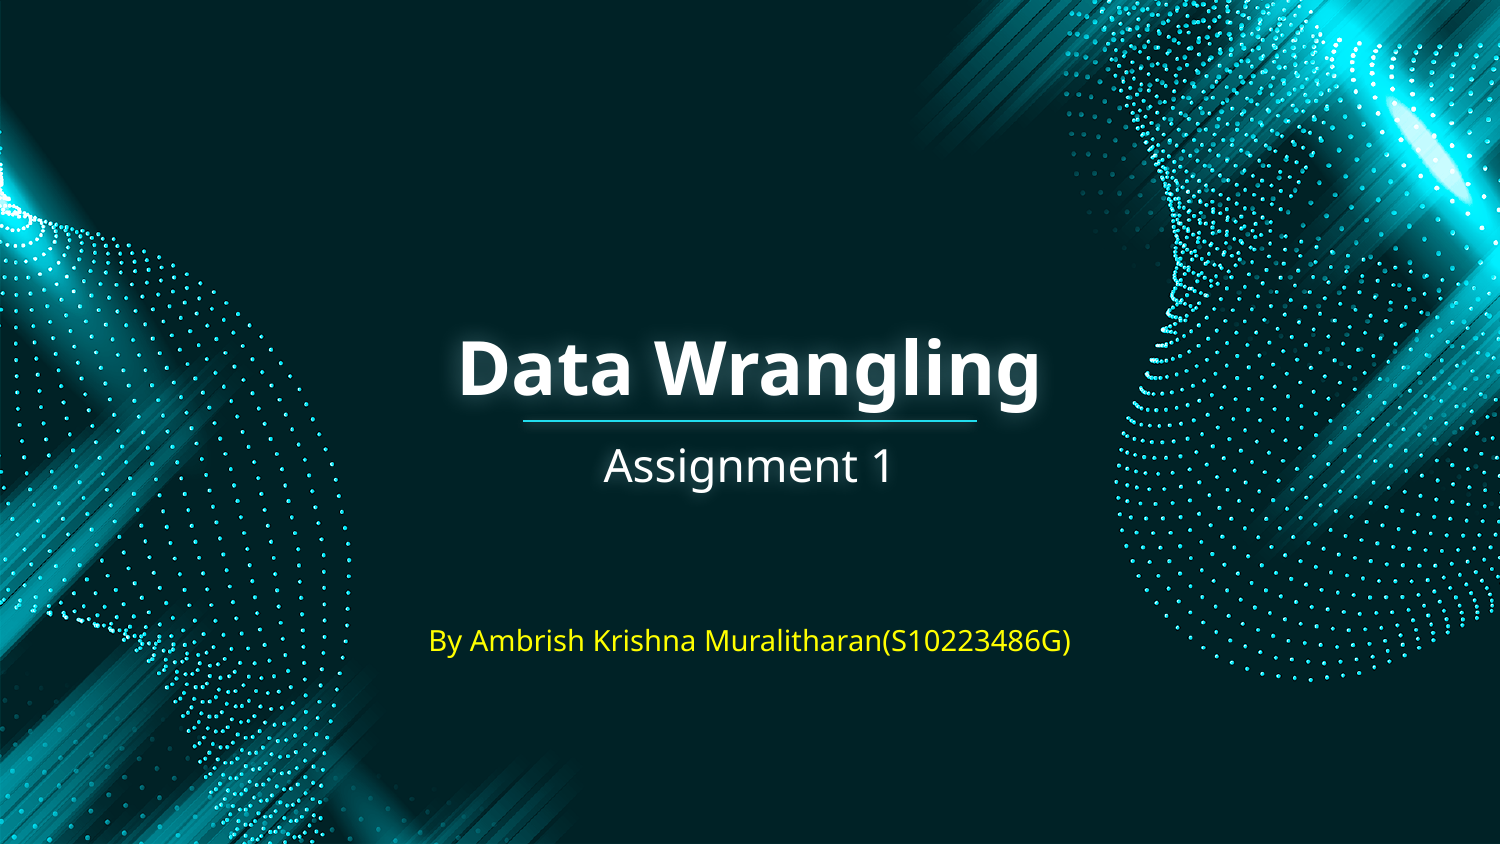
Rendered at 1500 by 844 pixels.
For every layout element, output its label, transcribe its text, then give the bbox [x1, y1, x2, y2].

title Data Wrangling [356, 319, 1144, 426]
subtitle By Ambrish Krishna Muralitharan(S10223486G) [335, 607, 1165, 684]
title Assignment 1 [482, 430, 1018, 507]
picture [0, 0, 1500, 844]
